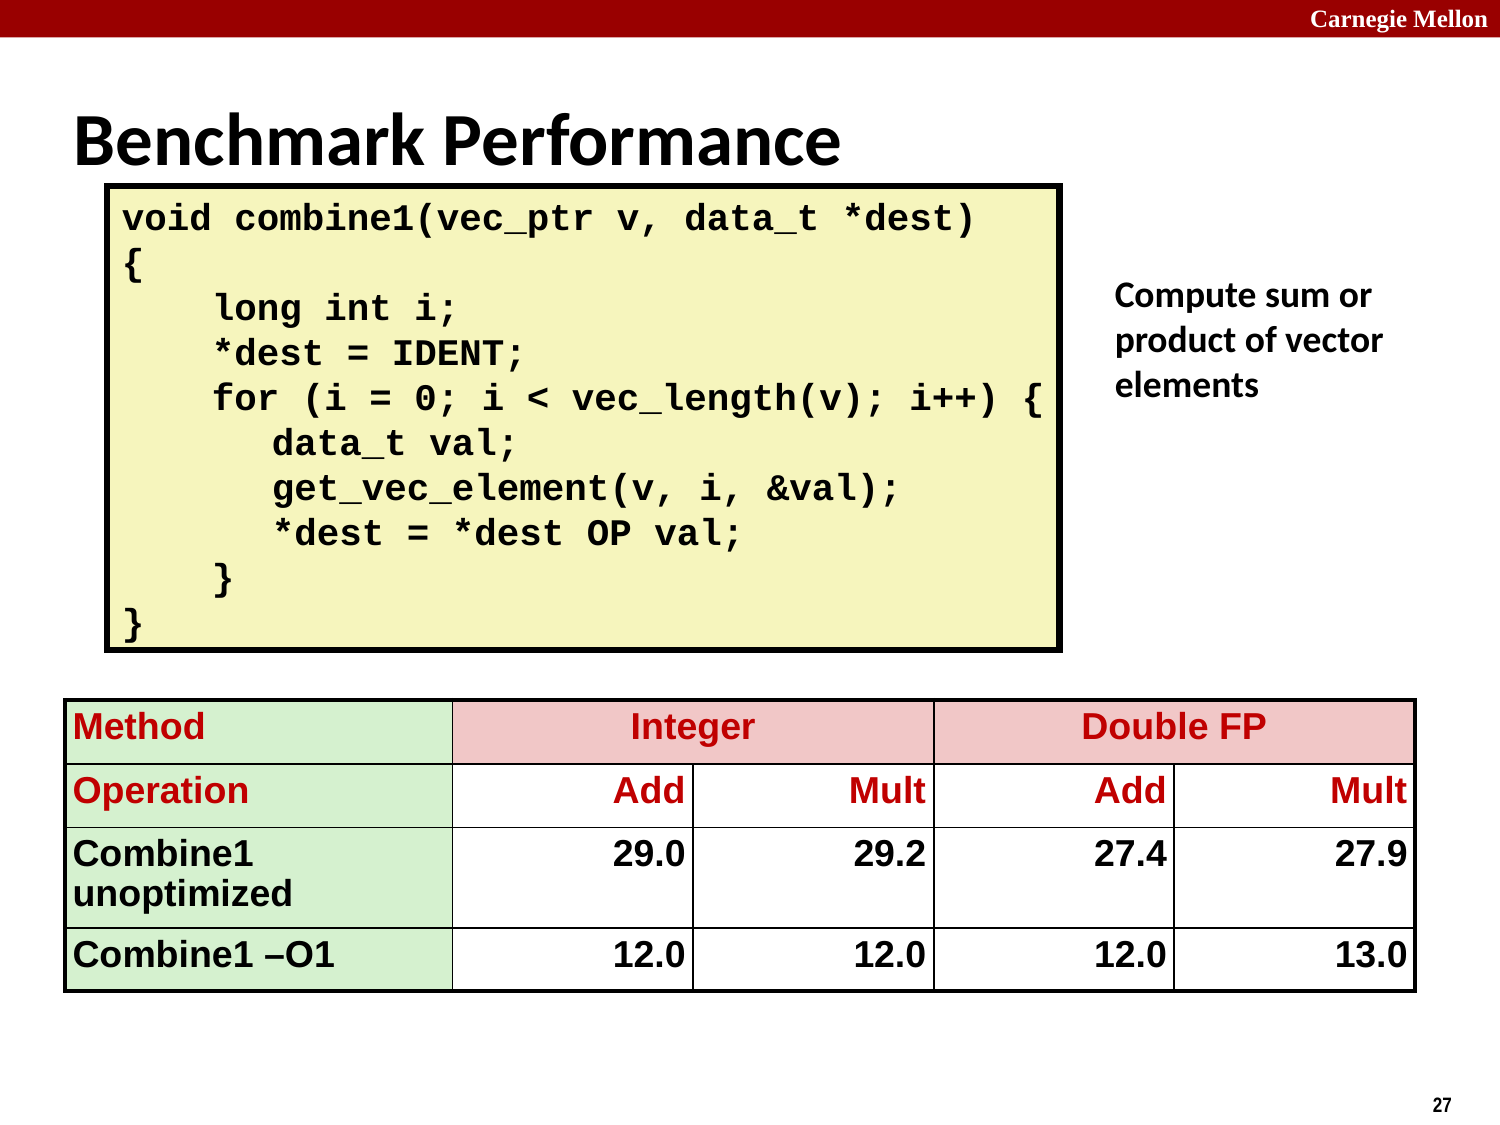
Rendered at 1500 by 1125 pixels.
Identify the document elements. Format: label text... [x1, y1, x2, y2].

title Benchmark Performance [58, 72, 1305, 199]
table_cell 13.0 [1175, 929, 1413, 989]
text_box void combine1(vec_ptr v, data_t *dest) { long int i; *dest = IDENT; for (i = 0; i < vec_length(v); i++) { data_t val; get_vec_element(v, i, &val); *dest = *dest OP val; } } [107, 185, 1060, 651]
text_box Compute sum or product of vector elements [1100, 262, 1500, 413]
table_cell 29.0 [453, 828, 692, 927]
table_cell 27.9 [1175, 828, 1413, 927]
table_header Method [67, 702, 452, 763]
table_header Integer [453, 702, 933, 763]
table_cell 12.0 [453, 929, 692, 989]
table_cell Add [453, 765, 692, 827]
table_cell Combine1 unoptimized [67, 828, 452, 927]
table_cell Mult [694, 765, 933, 827]
table_cell 12.0 [694, 929, 933, 989]
table_header Double FP [935, 702, 1413, 763]
table_cell 12.0 [935, 929, 1173, 989]
table_cell Mult [1175, 765, 1413, 827]
table_cell 29.2 [694, 828, 933, 927]
table_cell Operation [67, 765, 452, 827]
table_cell Combine1 –O1 [67, 929, 452, 989]
table_cell 27.4 [935, 828, 1173, 927]
table_cell Add [935, 765, 1173, 827]
